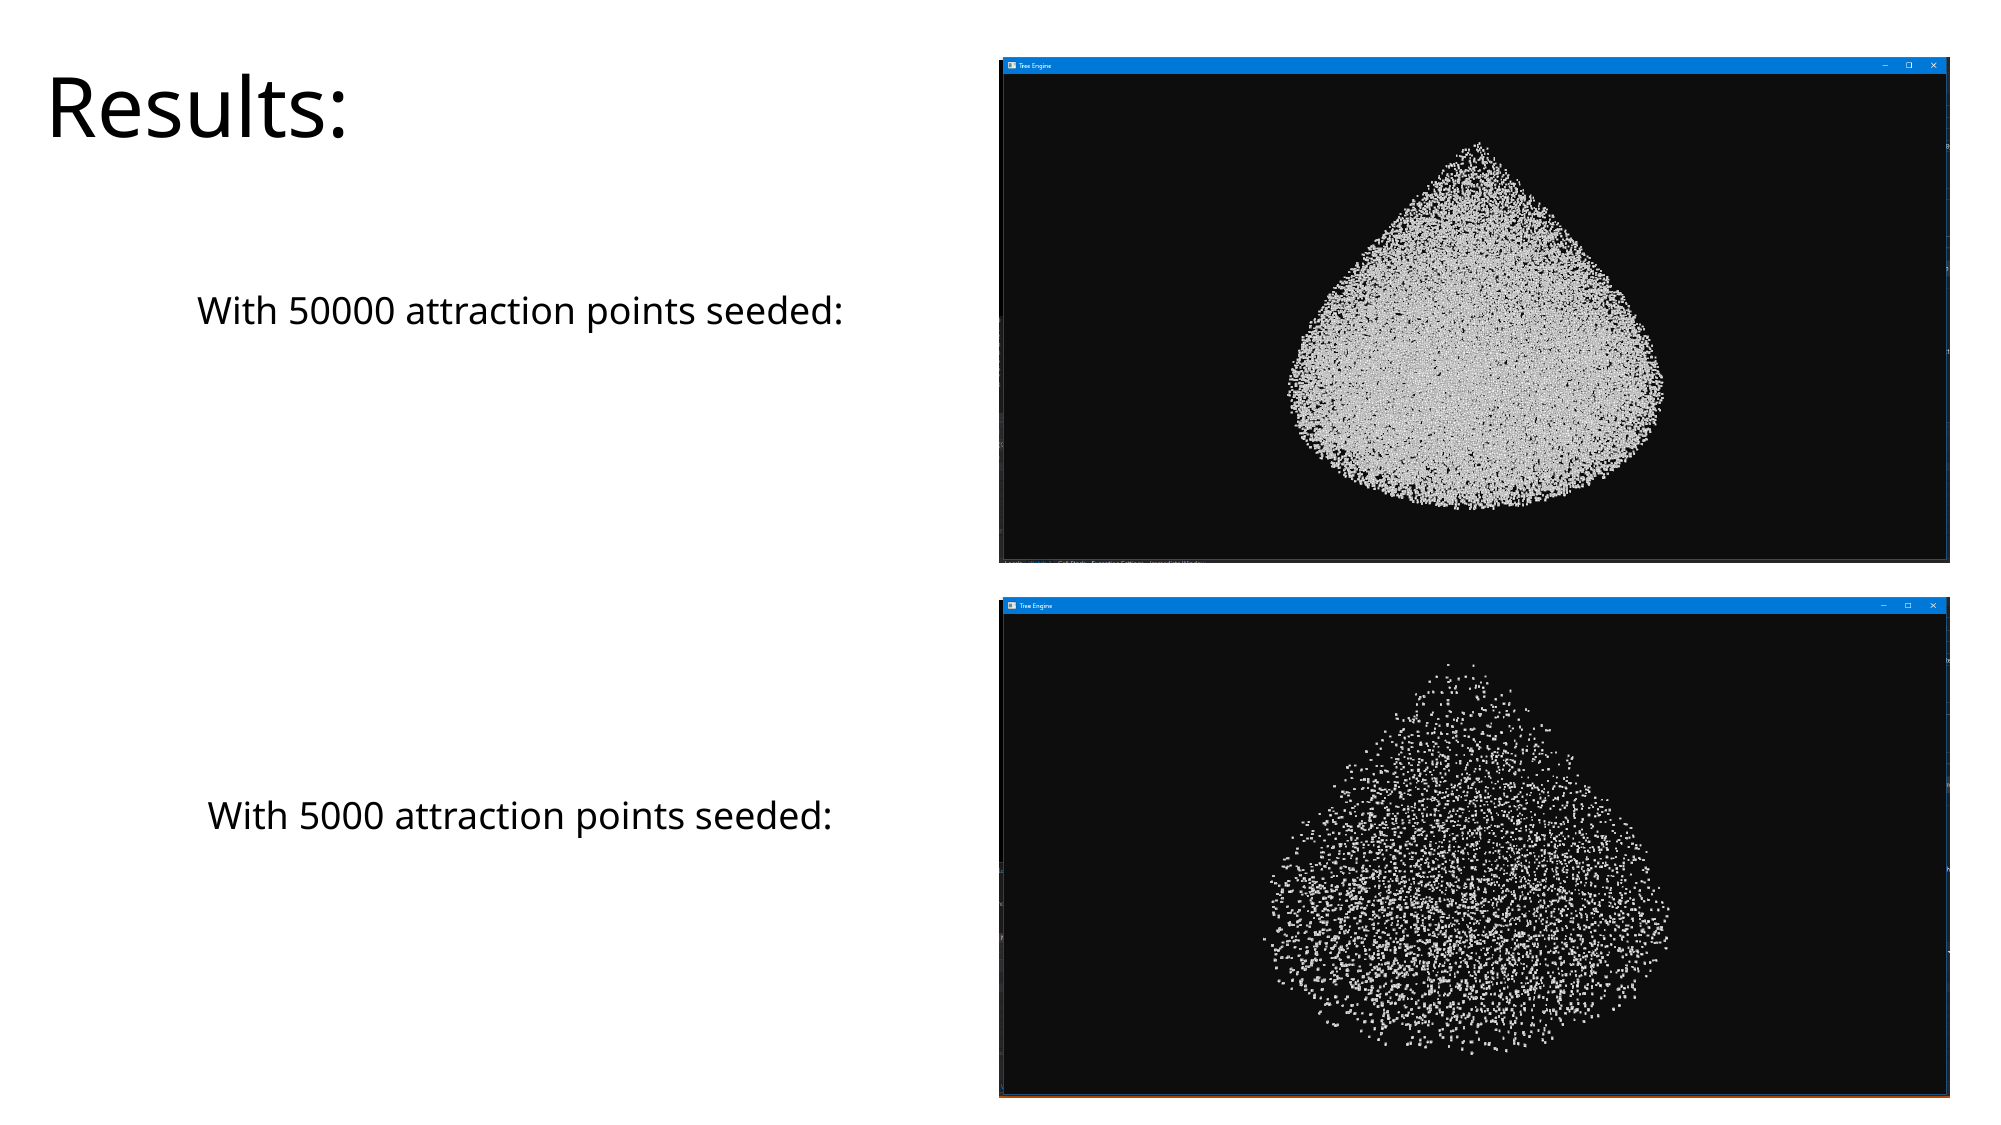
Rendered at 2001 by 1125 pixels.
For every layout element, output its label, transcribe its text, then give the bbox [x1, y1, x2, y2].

text_box With 50000 attraction points seeded: [182, 279, 859, 340]
text_box Results: [31, 47, 365, 162]
text_box With 5000 attraction points seeded: [192, 784, 849, 845]
picture [999, 57, 1950, 563]
picture [999, 597, 1950, 1098]
